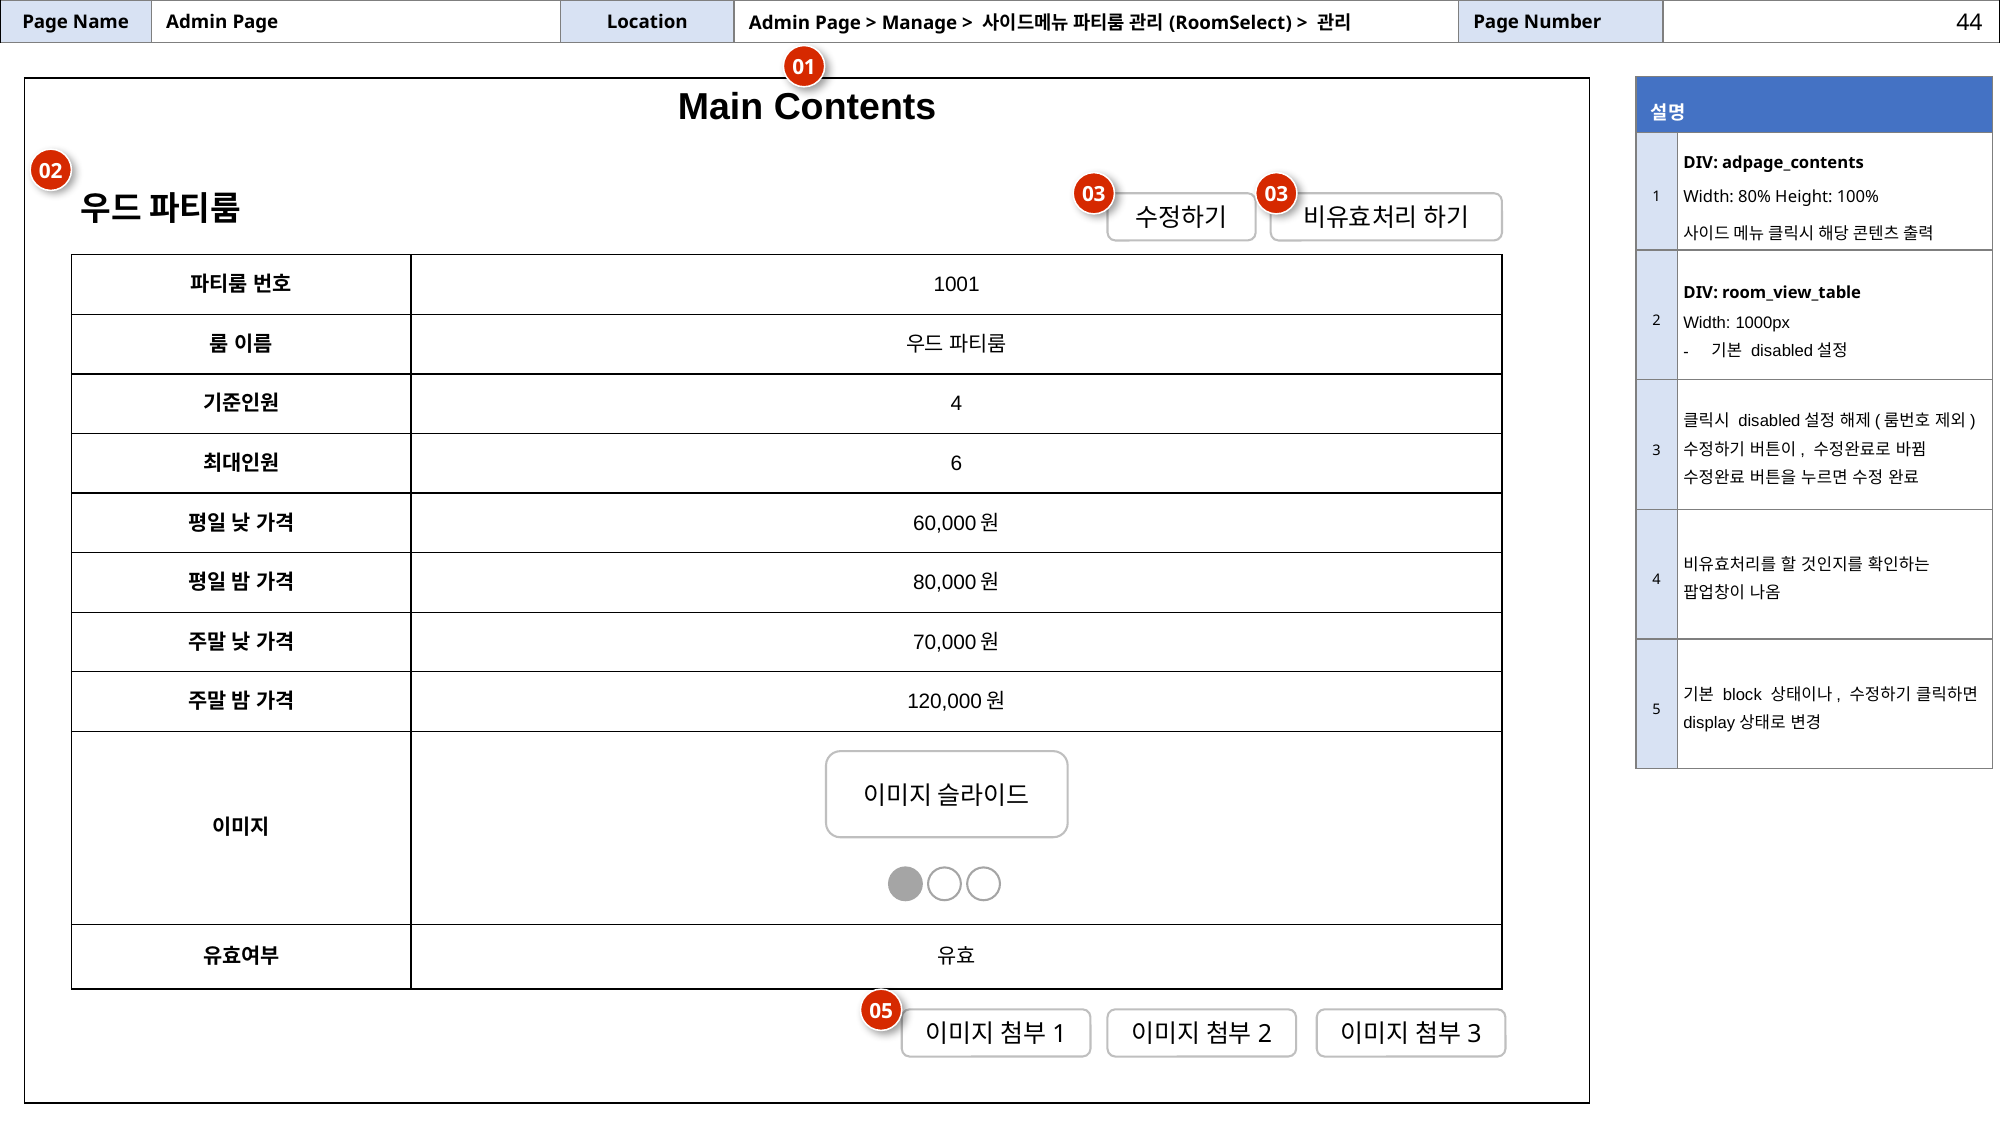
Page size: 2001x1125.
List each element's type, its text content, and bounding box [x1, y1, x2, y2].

table_header Page Number [1459, 1, 1662, 42]
text_box 수정하기 [1107, 193, 1256, 241]
table_cell 4 [412, 375, 1501, 433]
table_cell 80,000원 [412, 553, 1501, 612]
table_cell 기본 block 상태이나, 수정하기 클릭하면 display상태로 변경 [1678, 640, 1992, 768]
table_header Main Contents [25, 79, 1589, 1102]
table_header Admin Page > Manage > 사이드메뉴 파티룸 관리(RoomSelect) > 관리 [735, 1, 1458, 42]
table_header 설명 [1637, 77, 1992, 132]
table_cell 5 [1637, 640, 1677, 768]
table_cell 유효 [412, 925, 1501, 988]
table_cell 우드 파티룸 [412, 315, 1501, 373]
text_box 05 [860, 989, 902, 1031]
table_header 파티룸 번호 [72, 255, 410, 314]
table_cell DIV: room_view_table Width: 1000px 기본 disabled설정 [1678, 251, 1992, 379]
text_box 우드 파티룸 [65, 179, 1067, 235]
table_cell 주말 낮 가격 [72, 613, 410, 671]
table_cell 70,000원 [412, 613, 1501, 671]
table_cell DIV: adpage_contents Width: 80% Height: 100% 사이드 메뉴 클릭시 해당 콘텐츠 출력 [1678, 133, 1992, 249]
table_cell 기준인원 [72, 375, 410, 433]
table_header Location [561, 1, 733, 42]
text_box 03 [1255, 172, 1297, 214]
table_cell 룸 이름 [72, 315, 410, 373]
text_box 03 [1073, 172, 1115, 214]
text_box [889, 867, 922, 901]
table_cell 60,000원 [412, 494, 1501, 552]
table_cell 평일 낮 가격 [72, 494, 410, 552]
table_header 1001 [412, 255, 1501, 314]
text_box 01 [783, 45, 825, 87]
table_cell 4 [1637, 510, 1677, 638]
text_box 02 [30, 149, 72, 191]
text_box 이미지 첨부3 [1316, 1009, 1506, 1057]
table_cell 3 [1637, 380, 1677, 509]
table_cell 이미지 [72, 732, 410, 924]
table_cell 최대인원 [72, 434, 410, 492]
text_box 비유효처리 하기 [1270, 193, 1503, 241]
table_cell 주말 밤 가격 [72, 672, 410, 731]
table_cell 2 [1637, 251, 1677, 379]
table_cell [412, 732, 1501, 924]
table_cell 6 [412, 434, 1501, 492]
table_cell 유효여부 [72, 925, 410, 988]
table_cell 클릭시 disabled설정 해제(룸번호 제외) 수정하기 버튼이, 수정완료로 바뀜 수정완료 버튼을 누르면 수정 완료 [1678, 380, 1992, 509]
table_cell 평일 밤 가격 [72, 553, 410, 612]
table_cell 1 [1637, 133, 1677, 249]
table_header Admin Page [152, 1, 560, 42]
text_box [928, 867, 961, 901]
table_cell 비유효처리를 할 것인지를 확인하는 팝업창이 나옴 [1678, 510, 1992, 638]
text_box 이미지 첨부1 [901, 1009, 1091, 1057]
table_cell 120,000원 [412, 672, 1501, 731]
table_header [1664, 1, 1999, 42]
text_box [967, 867, 1000, 901]
table_header Page Name [1, 1, 151, 42]
text_box 44 [1660, 0, 1998, 39]
text_box 이미지 첨부2 [1107, 1009, 1297, 1057]
text_box 이미지 슬라이드 [826, 751, 1068, 838]
